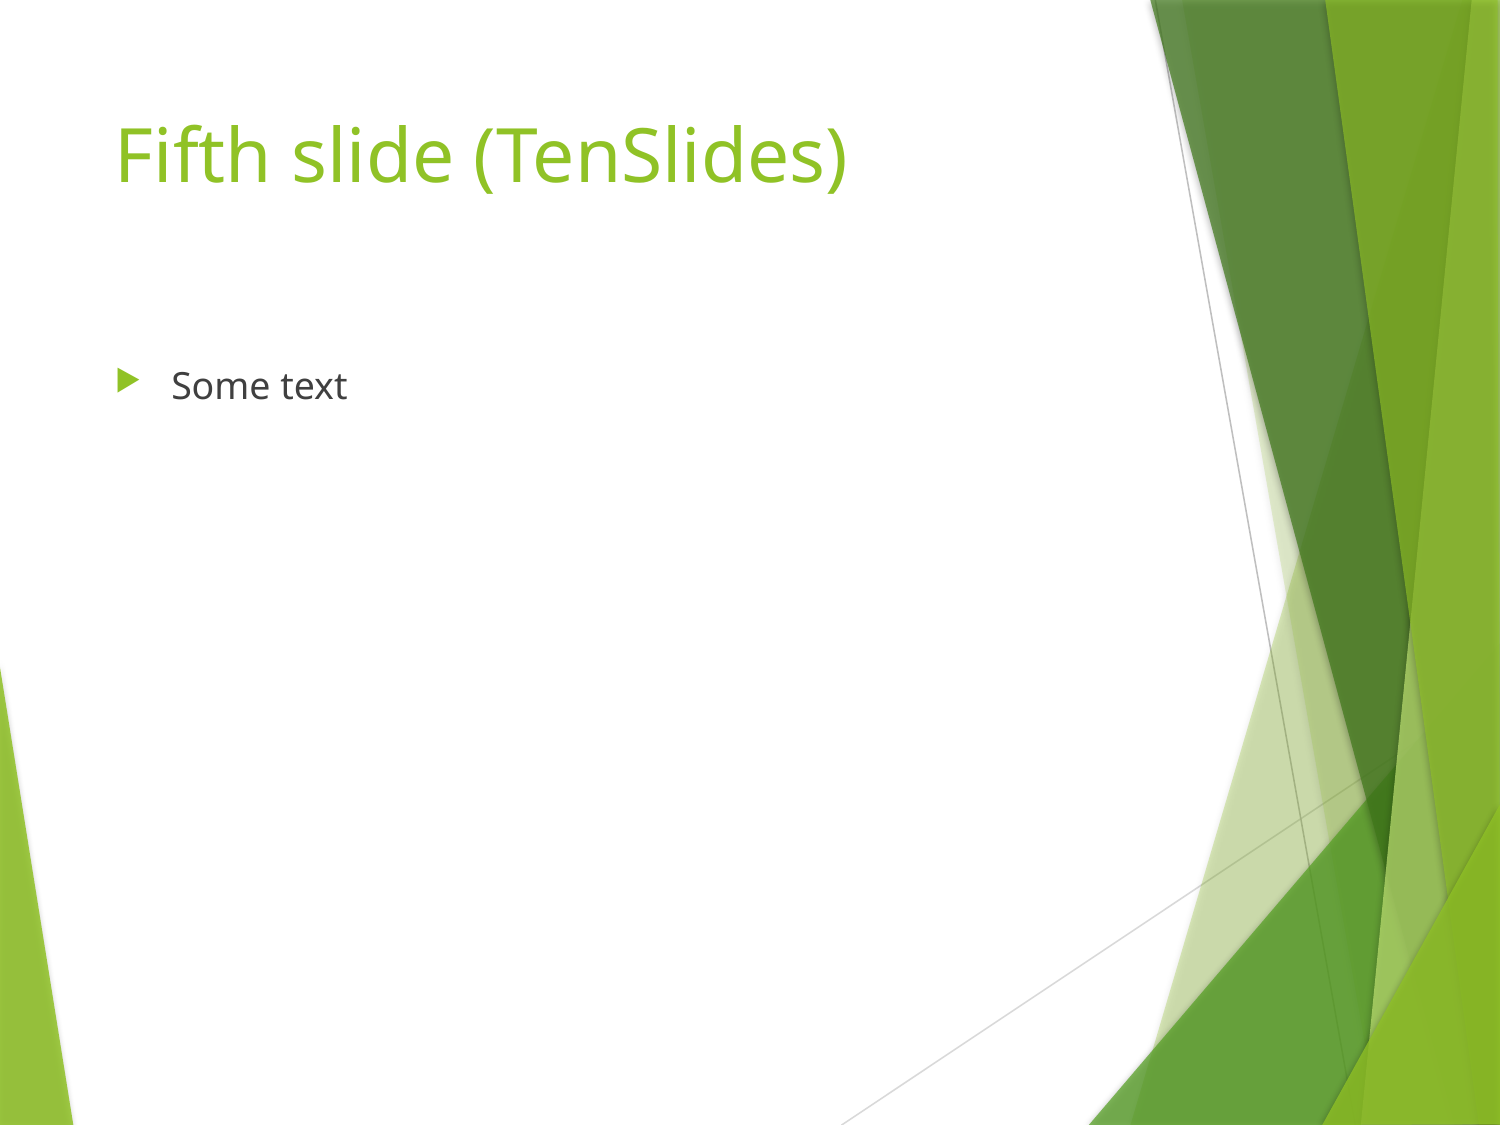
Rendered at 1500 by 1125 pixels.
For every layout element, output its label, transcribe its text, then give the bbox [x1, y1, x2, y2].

title Fifth slide (TenSlides) [99, 99, 1142, 317]
list Some text [99, 354, 1142, 992]
